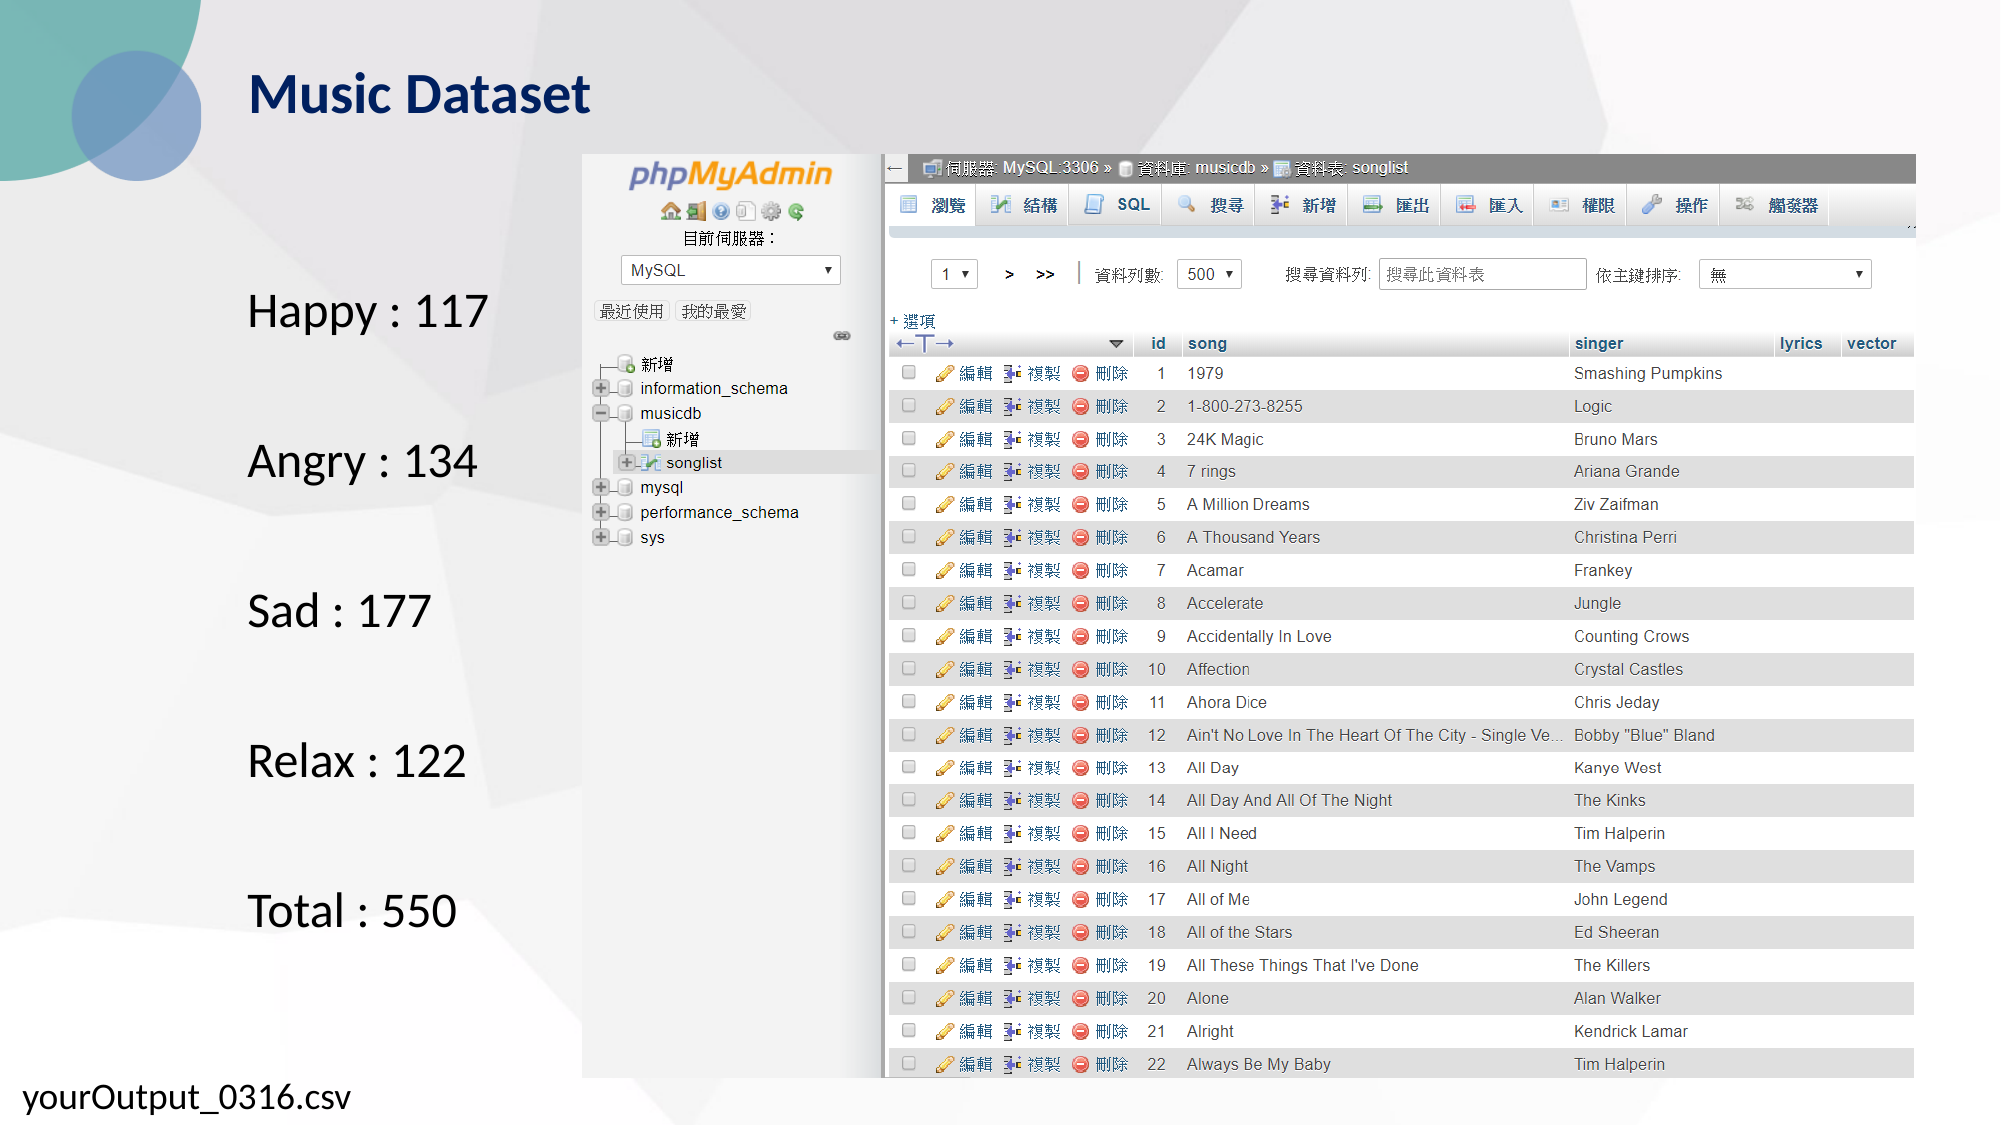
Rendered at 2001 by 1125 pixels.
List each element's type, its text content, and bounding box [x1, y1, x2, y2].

text_box Music Dataset [233, 47, 607, 133]
text_box Happy : 117 Angry : 134 Sad : 177 Relax : 122 Total : 550 [232, 270, 505, 945]
text_box yourOutput_0316.csv [7, 1064, 367, 1125]
picture [0, 0, 2001, 1125]
